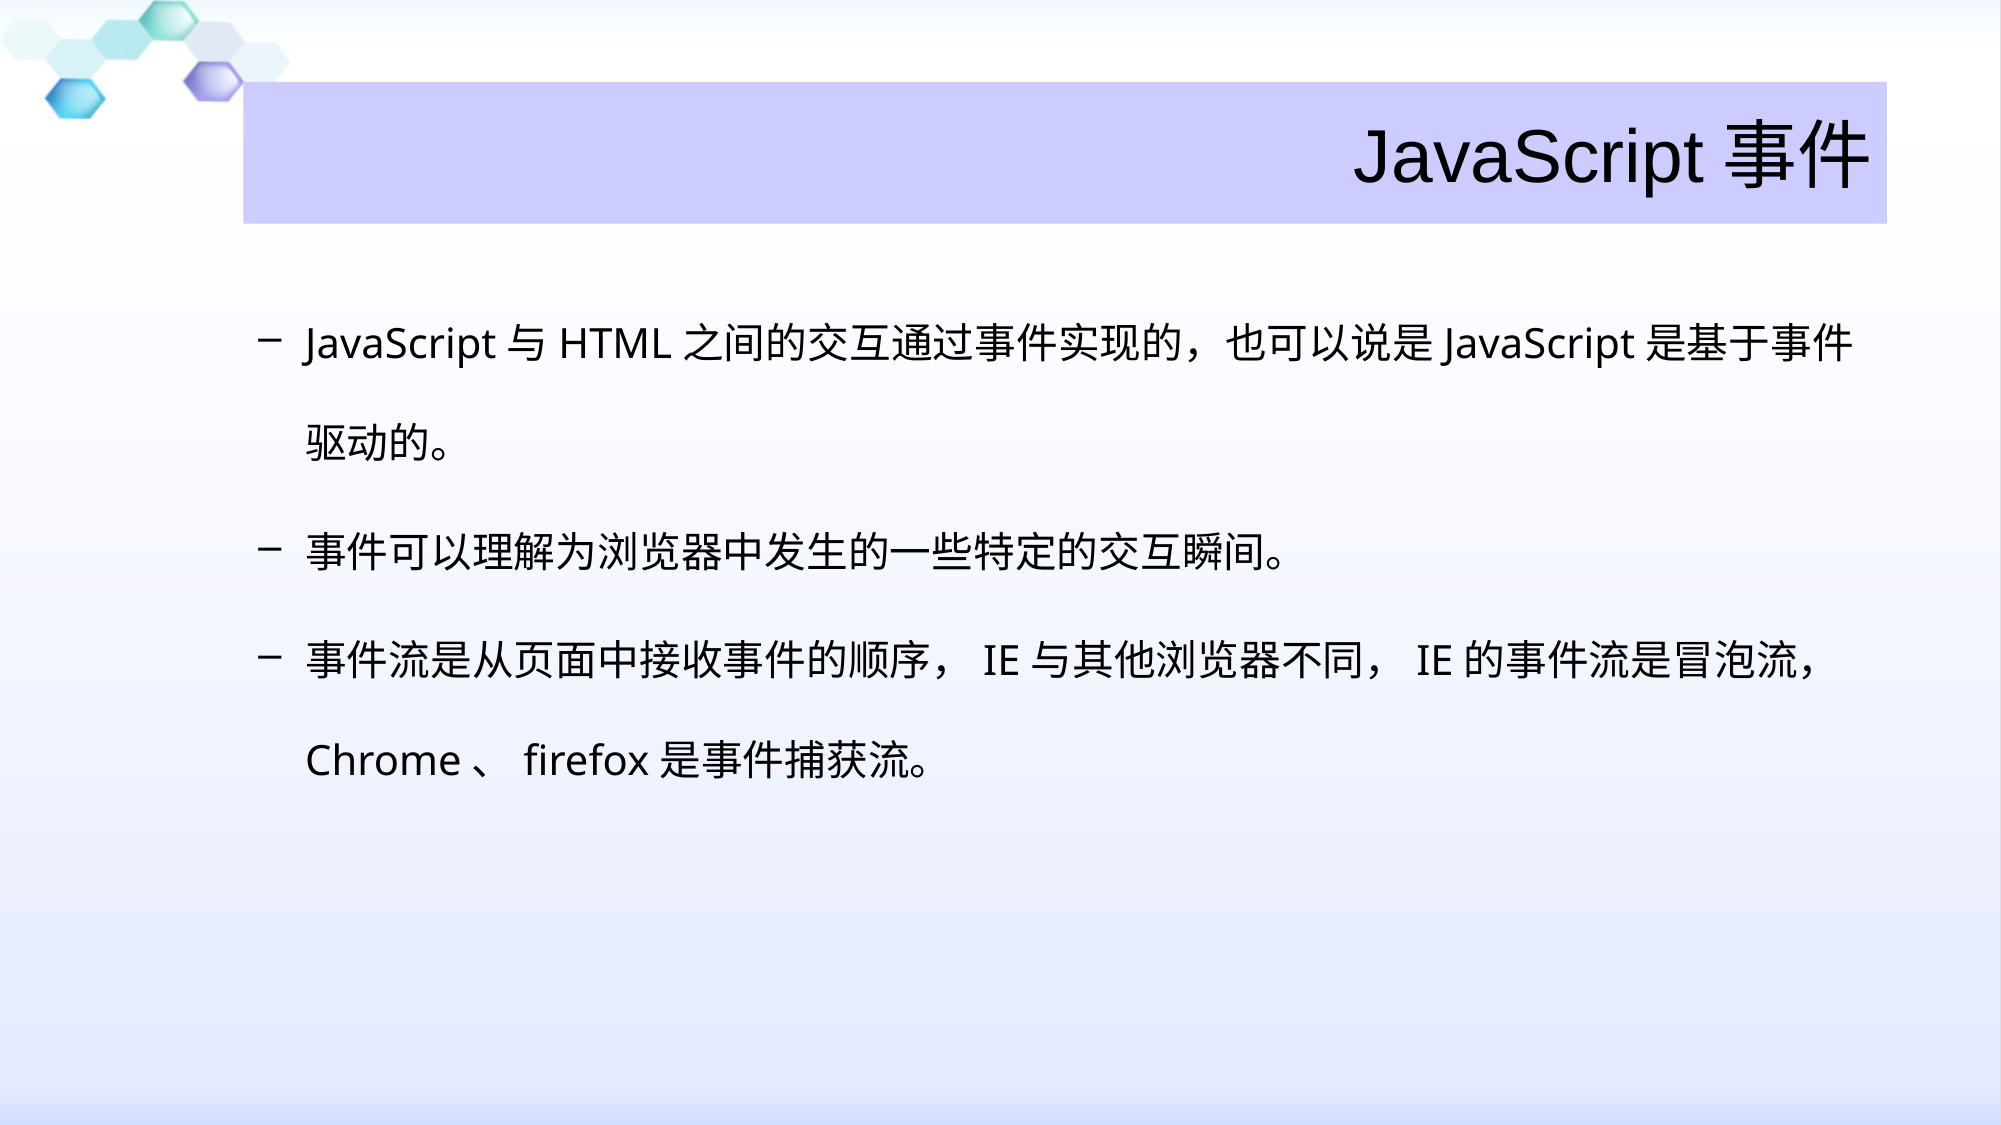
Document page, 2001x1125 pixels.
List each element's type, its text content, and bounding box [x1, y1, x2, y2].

list JavaScript与HTML之间的交互通过事件实现的，也可以说是JavaScript是基于事件驱动的。 事件可以理解为浏览器中发生的一些特定的交互瞬间。 事件流是从页面中接收事件的顺序，IE与其他浏览器不同，IE的事件流是冒泡流，Chrome、firefox是事件捕获流。 [243, 259, 1888, 1088]
picture [0, 0, 2001, 1125]
title JavaScript事件 [243, 81, 1888, 224]
